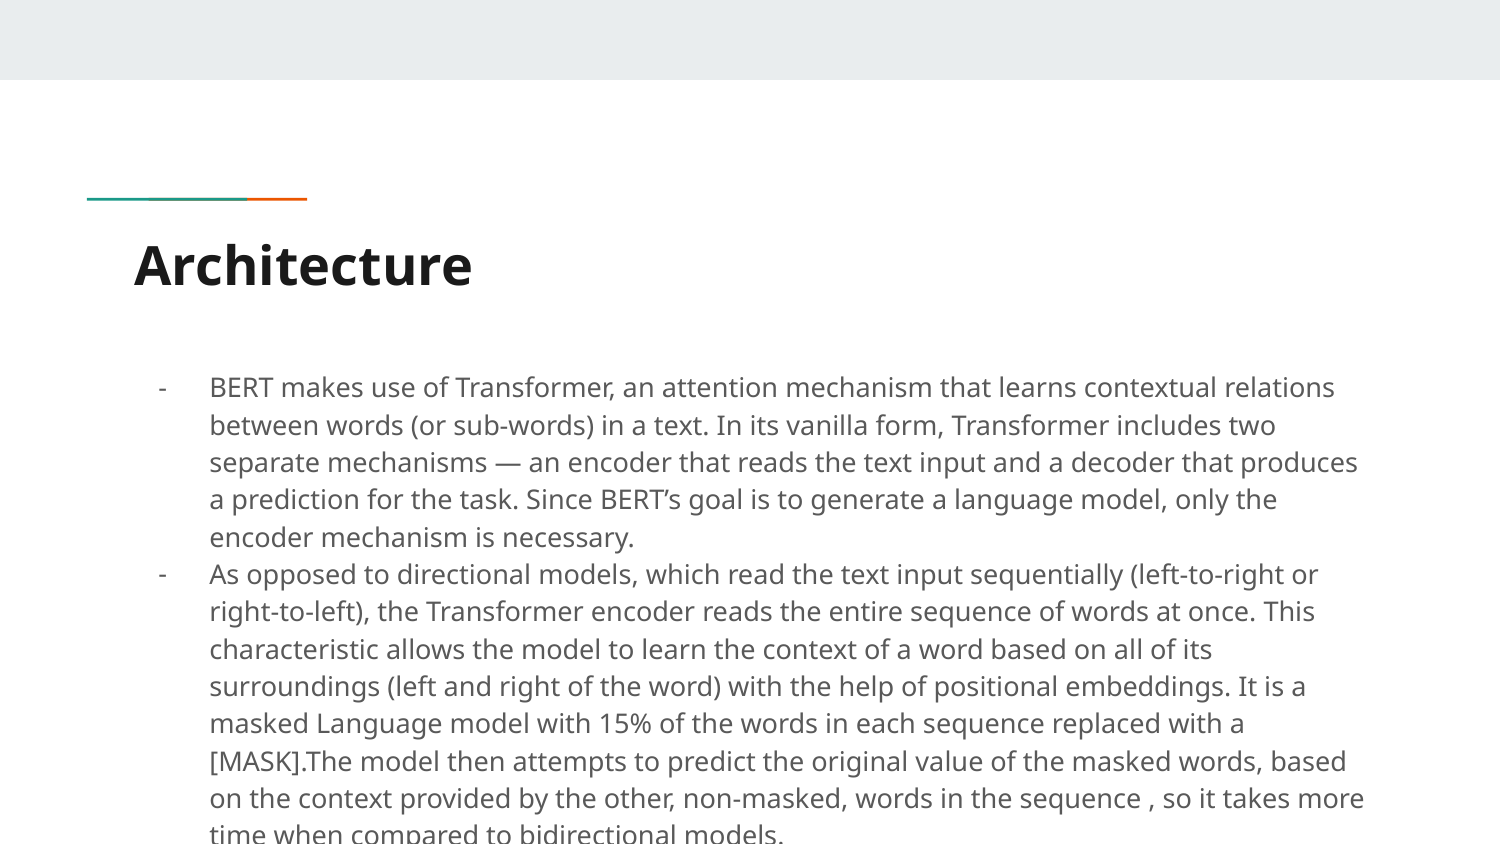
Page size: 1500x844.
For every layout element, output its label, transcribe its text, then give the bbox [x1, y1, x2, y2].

list BERT makes use of Transformer, an attention mechanism that learns contextual relations between words (or sub-words) in a text. In its vanilla form, Transformer includes two separate mechanisms — an encoder that reads the text input and a decoder that produces a prediction for the task. Since BERT’s goal is to generate a language model, only the encoder mechanism is necessary. As opposed to directional models, which read the text input sequentially (left-to-right or right-to-left), the Transformer encoder reads the entire sequence of words at once. This characteristic allows the model to learn the context of a word based on all of its surroundings (left and right of the word) with the help of positional embeddings. It is a masked Language model with 15% of the words in each sequence replaced with a [MASK].The model then attempts to predict the original value of the masked words, based on the context provided by the other, non-masked, words in the sequence , so it takes more time when compared to bidirectional models. [119, 350, 1381, 812]
title Architecture [119, 216, 1381, 305]
